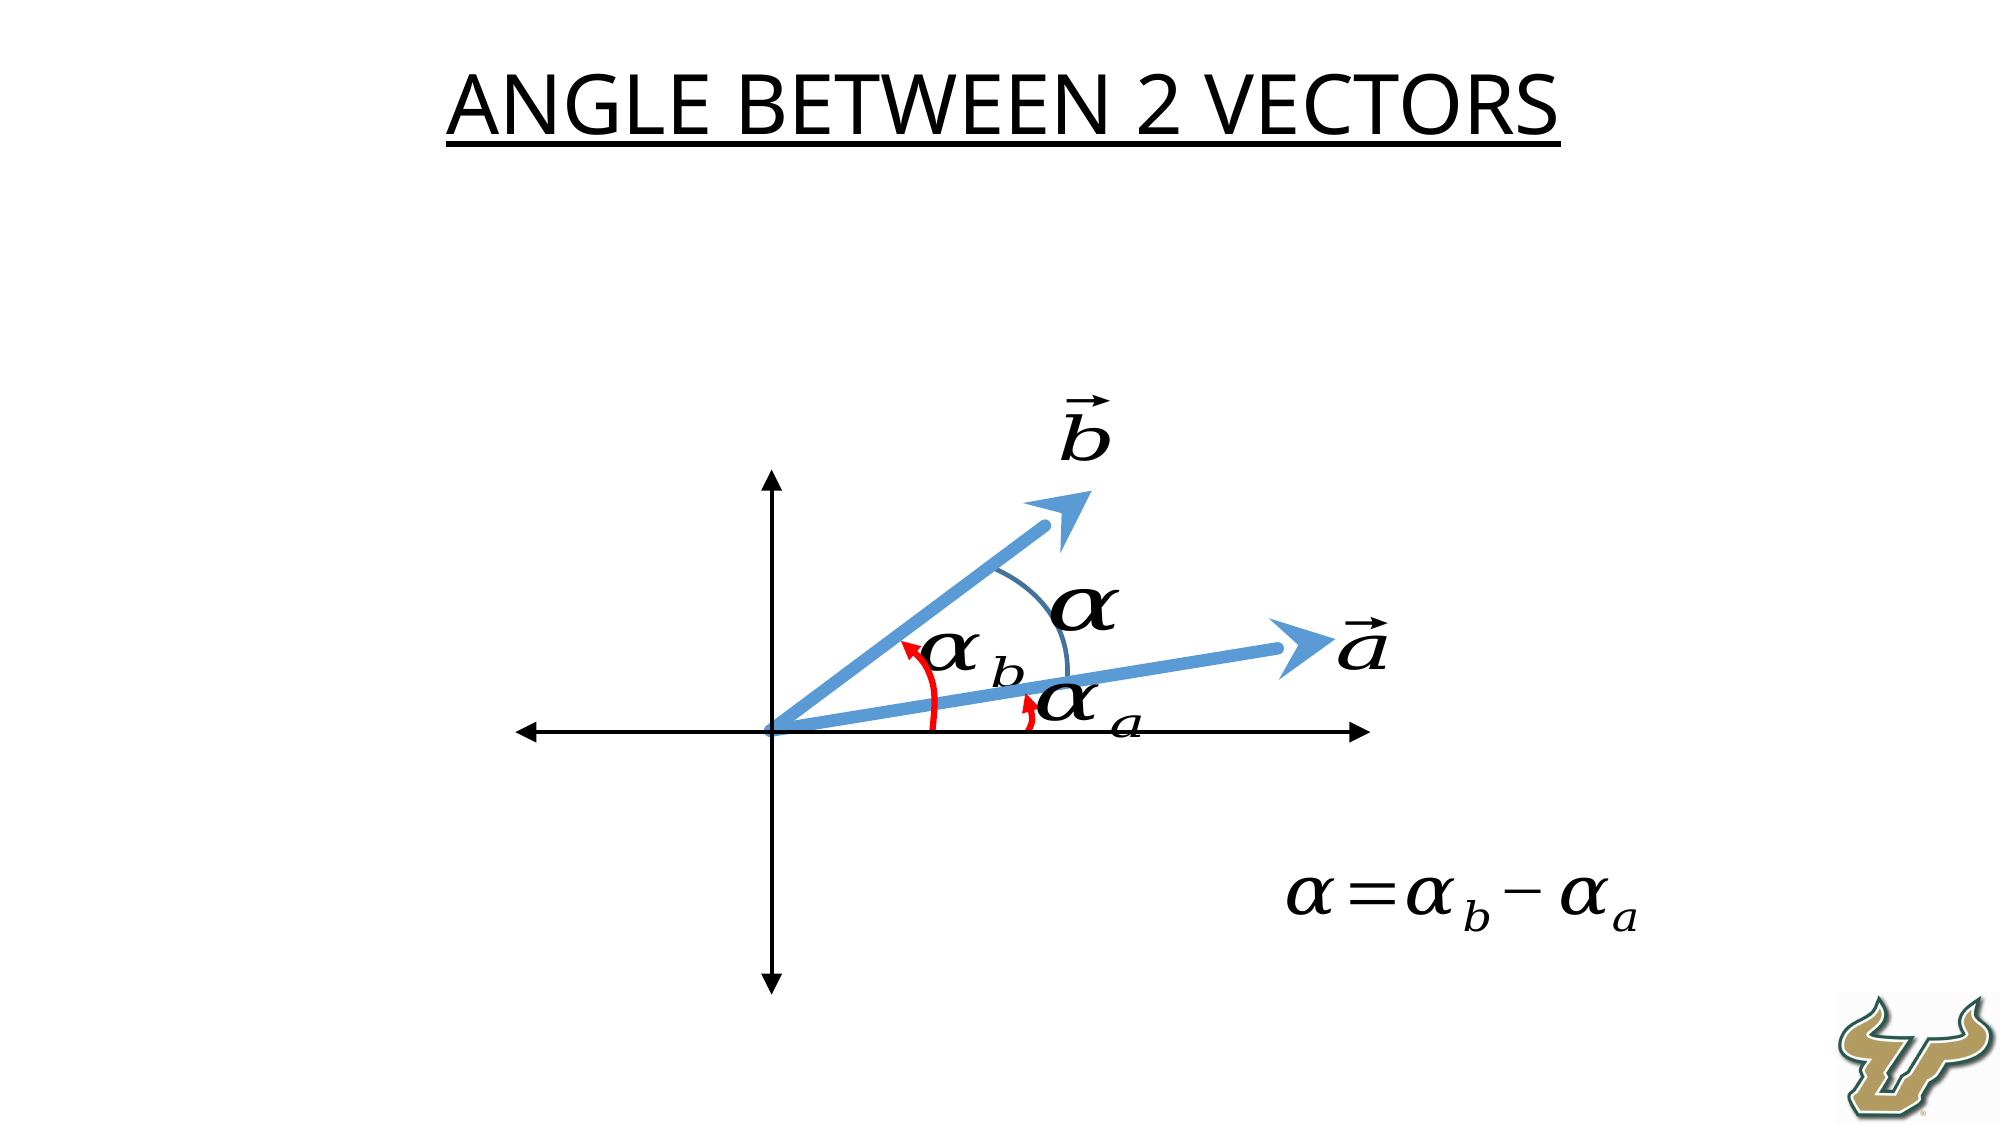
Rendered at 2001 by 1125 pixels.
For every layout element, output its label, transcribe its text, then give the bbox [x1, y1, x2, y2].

picture [1835, 992, 2000, 1124]
list Angle Between 2 Vectors [261, 43, 1739, 172]
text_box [772, 638, 1336, 731]
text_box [772, 490, 1092, 638]
